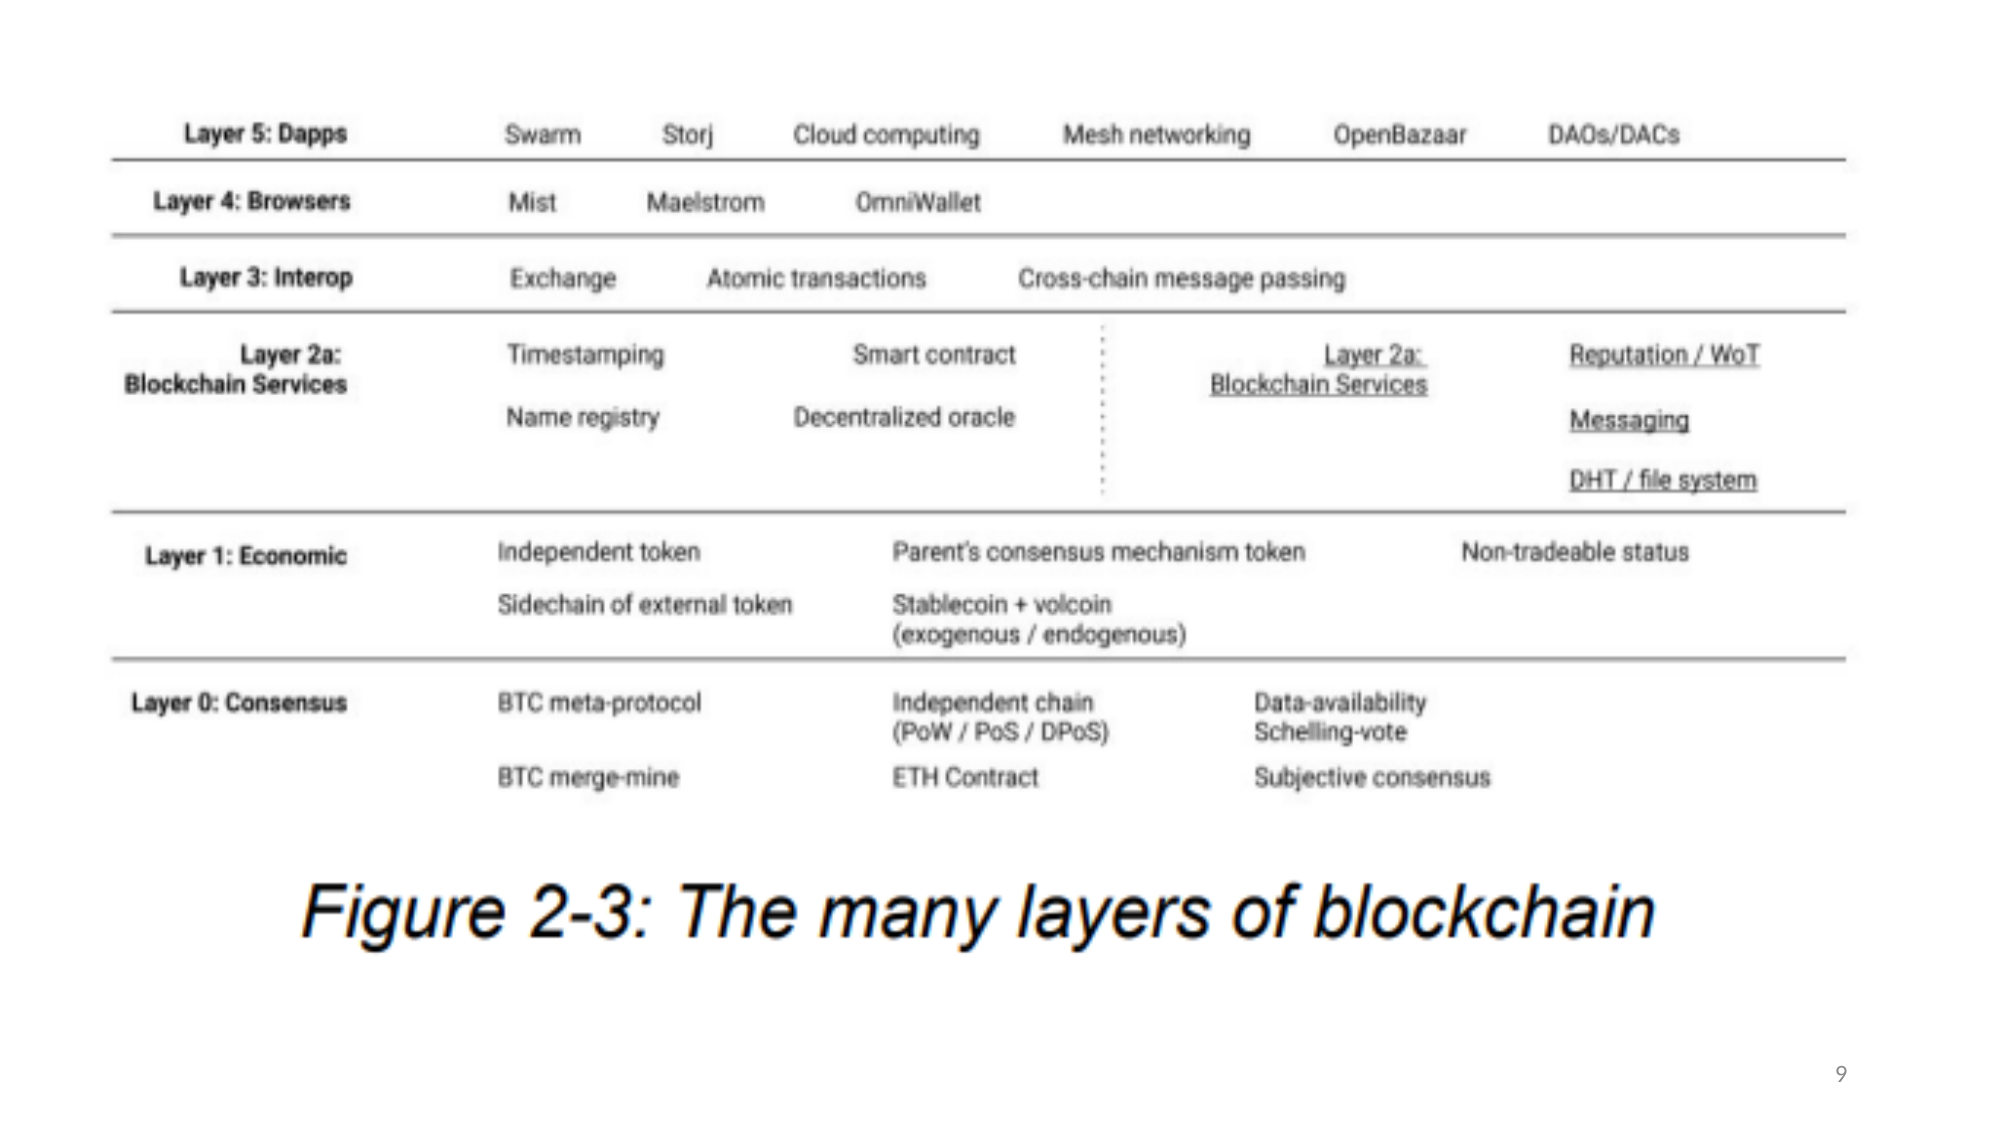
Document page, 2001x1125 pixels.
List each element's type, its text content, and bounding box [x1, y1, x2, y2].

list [38, 37, 1923, 983]
slide_number 9 [1412, 1042, 1863, 1103]
